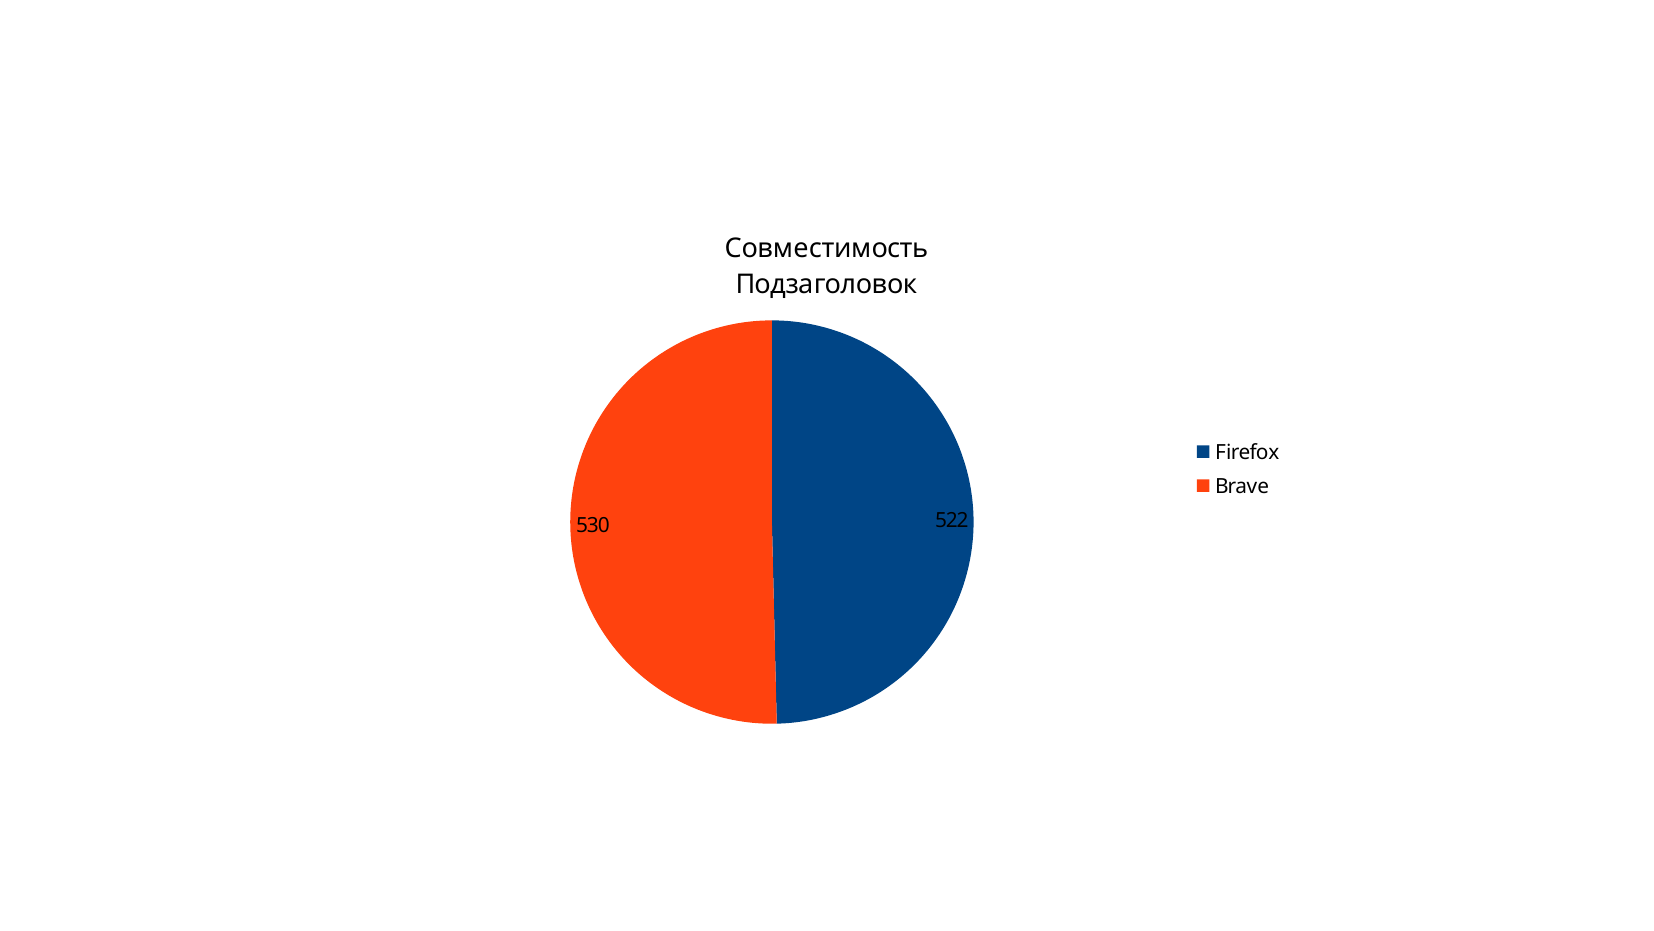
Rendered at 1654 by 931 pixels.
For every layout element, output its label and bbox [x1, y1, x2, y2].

chart [353, 202, 1299, 735]
